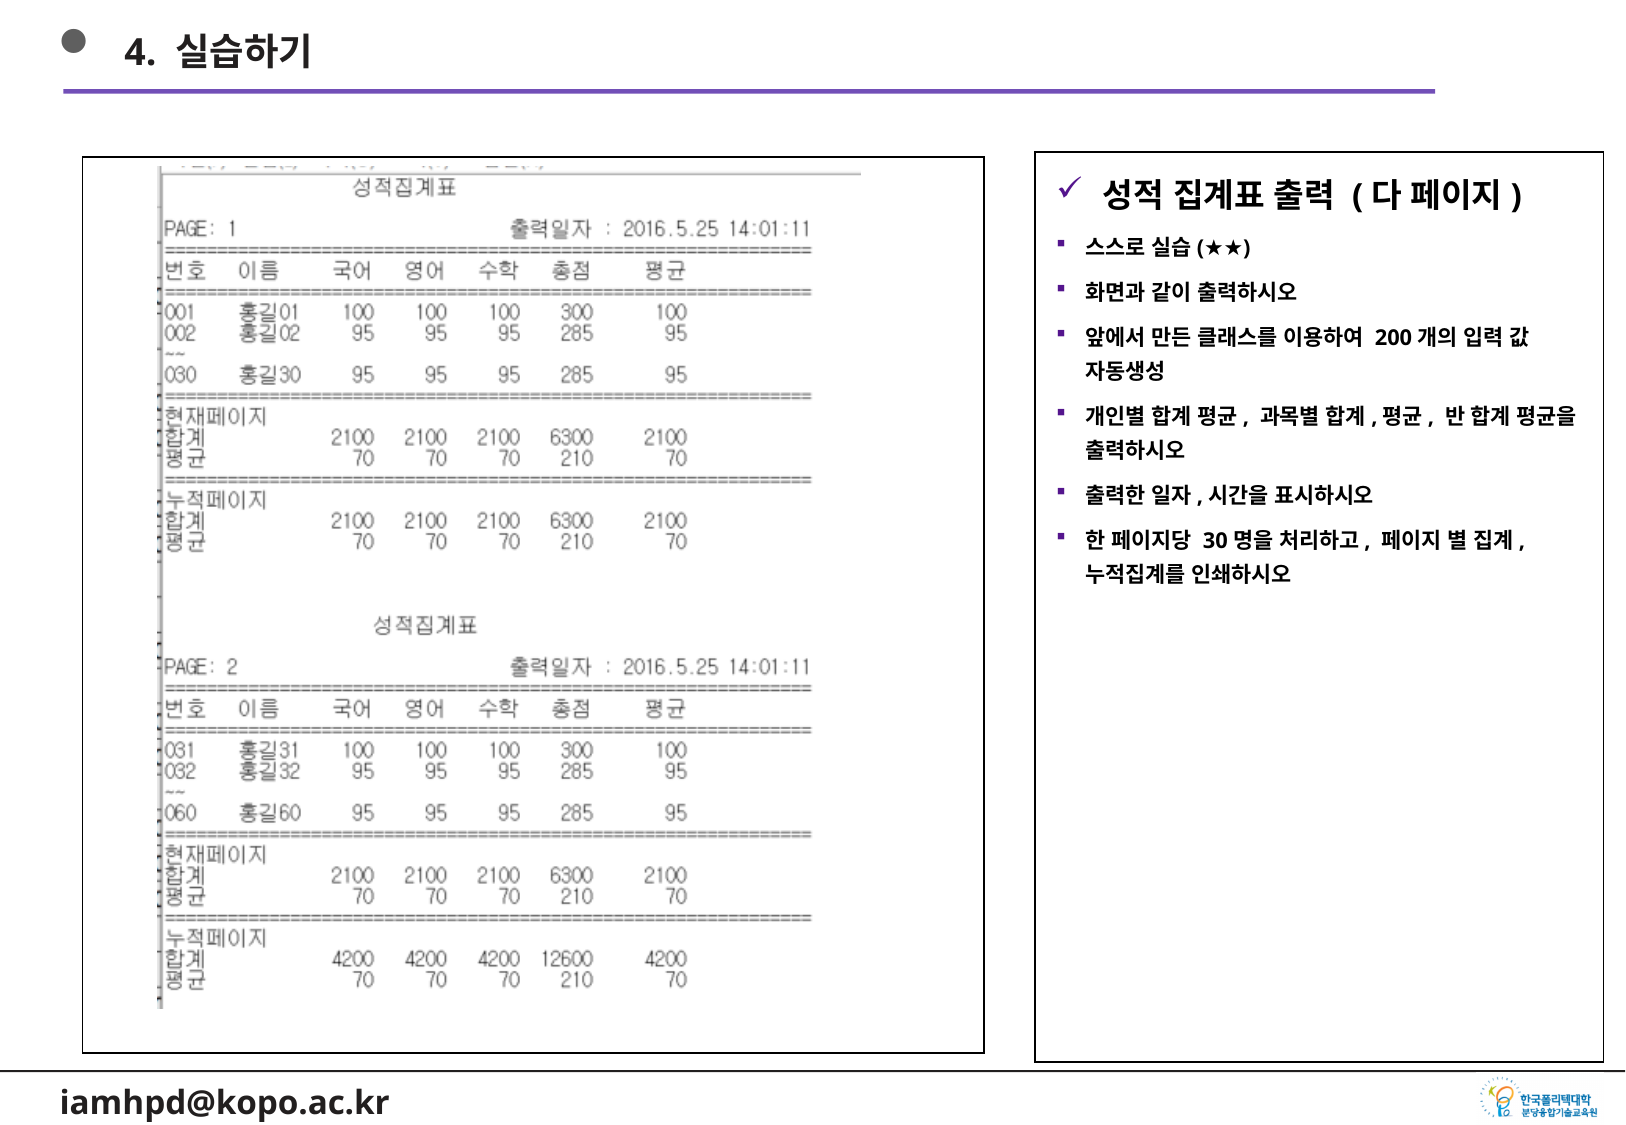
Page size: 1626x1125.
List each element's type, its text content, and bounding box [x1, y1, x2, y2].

text_box 4. 실습하기 [109, 20, 943, 93]
picture [1476, 1072, 1604, 1125]
picture [157, 166, 861, 1009]
text_box [82, 156, 984, 1054]
text_box 성적 집계표 출력 (다 페이지) 스스로 실습(★★) 화면과 같이 출력하시오 앞에서 만든 클래스를 이용하여 200개의 입력 값 자동생성 개인별 합계 평균, 과목별 합계,평균, 반 합계 평균을 출력하시오 출력한 일자,시간을 표시하시오 한 페이지당 30명을 처리하고, 페이지 별 집계, 누적집계를 인쇄하시오 [1034, 152, 1604, 1062]
